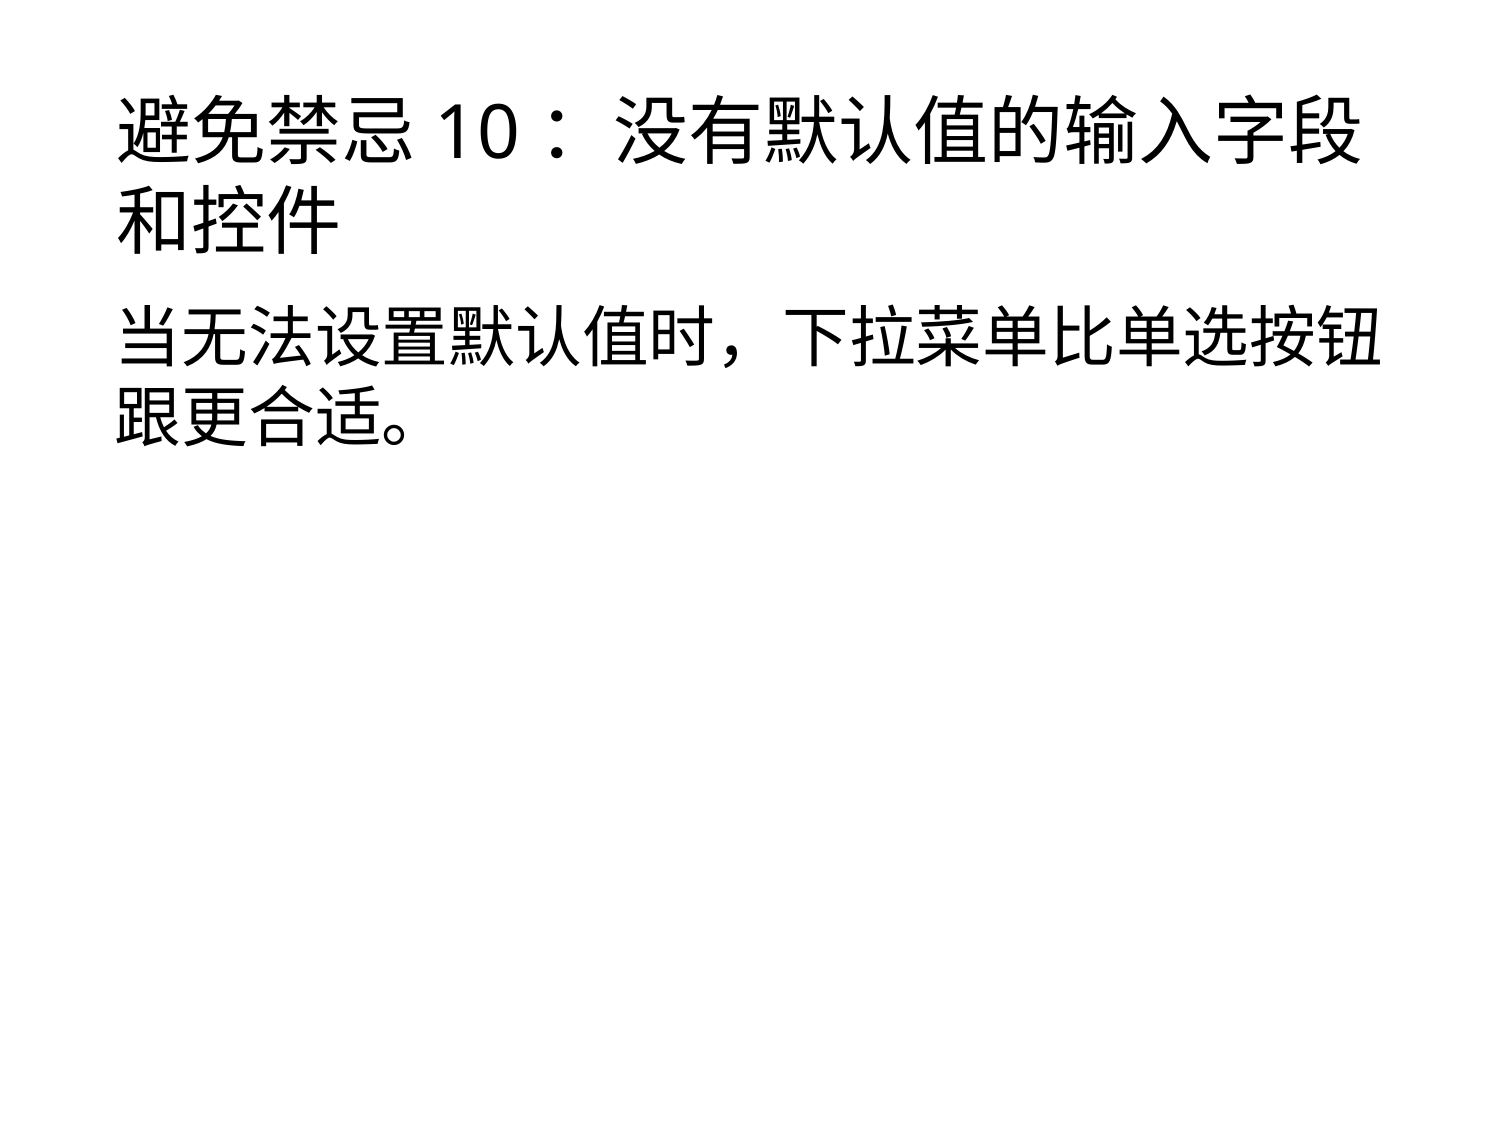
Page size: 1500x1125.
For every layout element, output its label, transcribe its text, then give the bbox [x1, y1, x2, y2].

text_box 避免禁忌10：没有默认值的输入字段和控件 [101, 114, 1452, 233]
text_box 当无法设置默认值时，下拉菜单比单选按钮跟更合适。 [99, 287, 1450, 1030]
